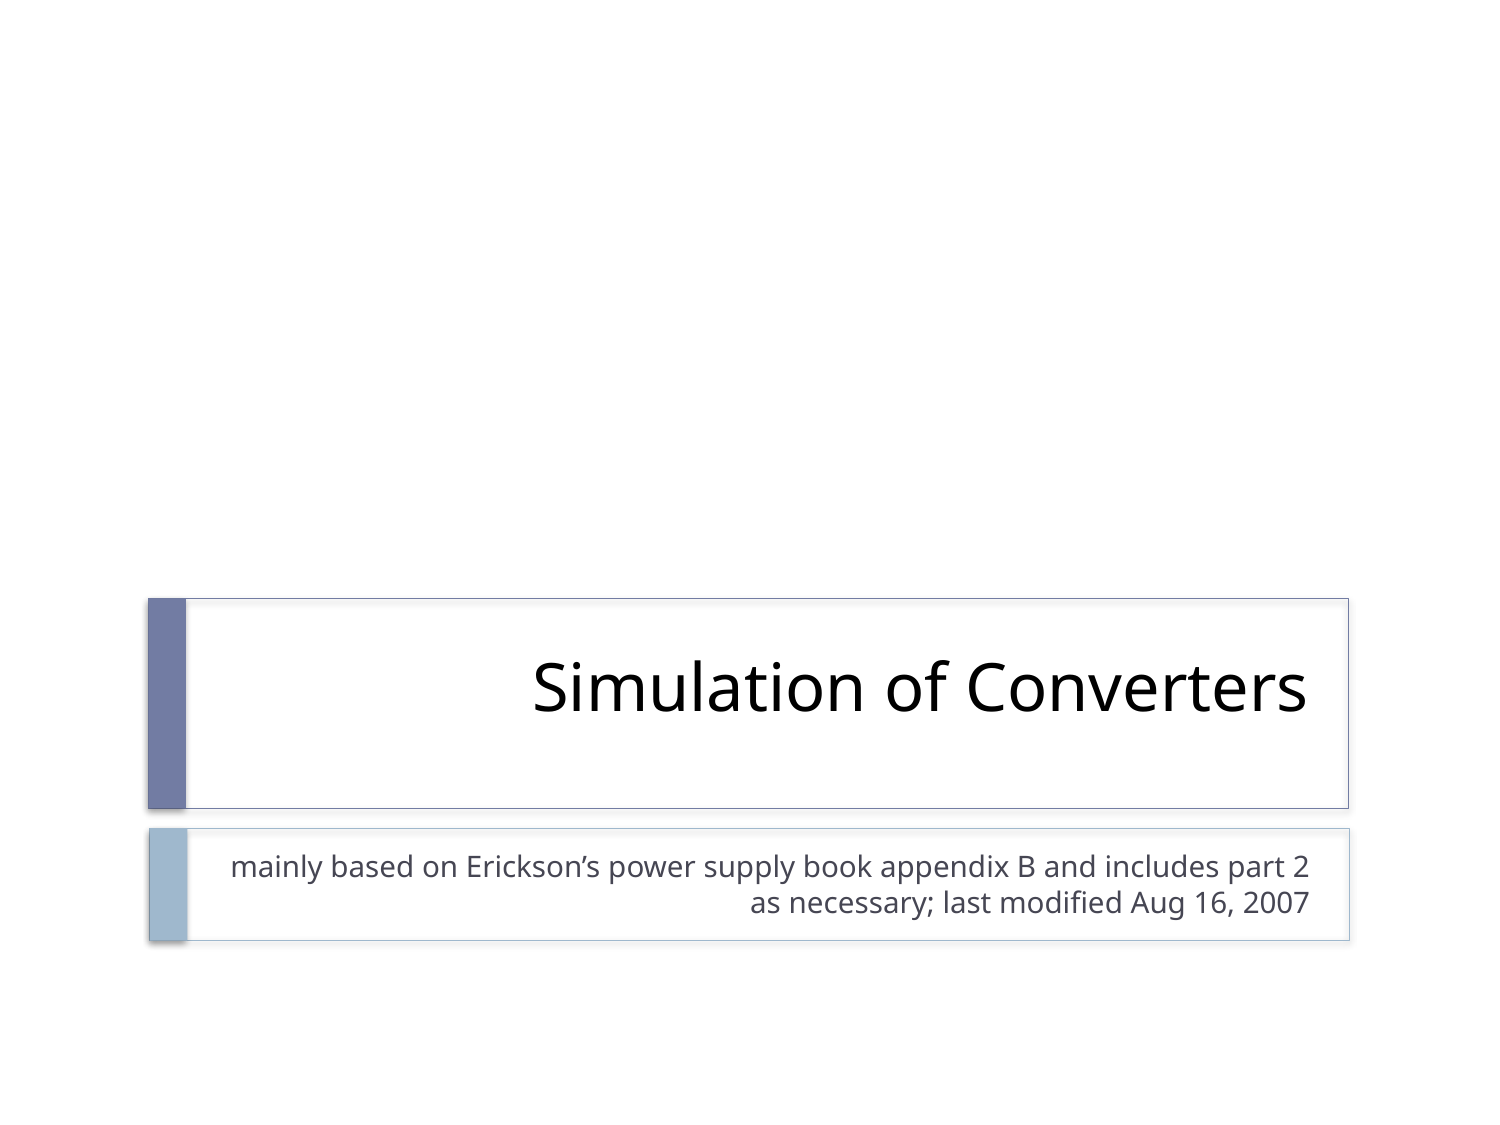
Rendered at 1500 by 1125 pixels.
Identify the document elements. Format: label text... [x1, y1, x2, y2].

subtitle mainly based on Erickson’s power supply book appendix B and includes part 2 as necessary; last modified Aug 16, 2007 [200, 840, 1325, 929]
title Simulation of Converters [200, 637, 1325, 800]
